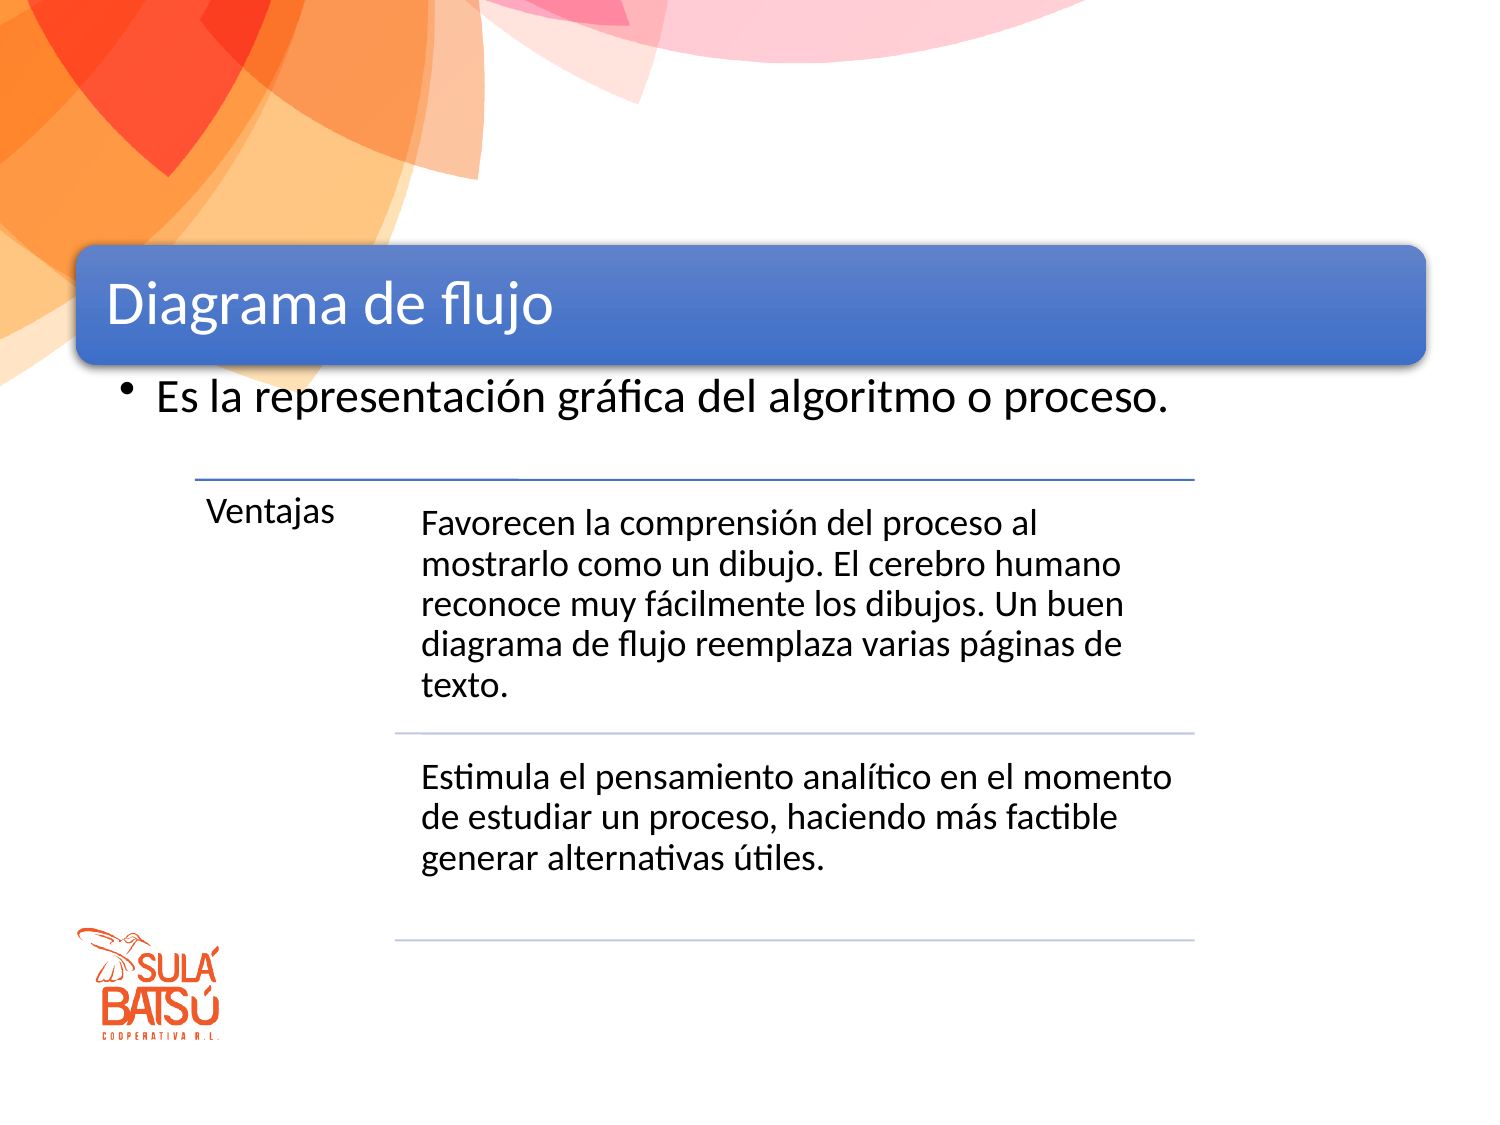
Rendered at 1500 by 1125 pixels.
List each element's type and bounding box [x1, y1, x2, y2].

text_box [194, 479, 1195, 1000]
picture [0, 0, 1500, 1125]
text_box [76, 172, 1427, 516]
